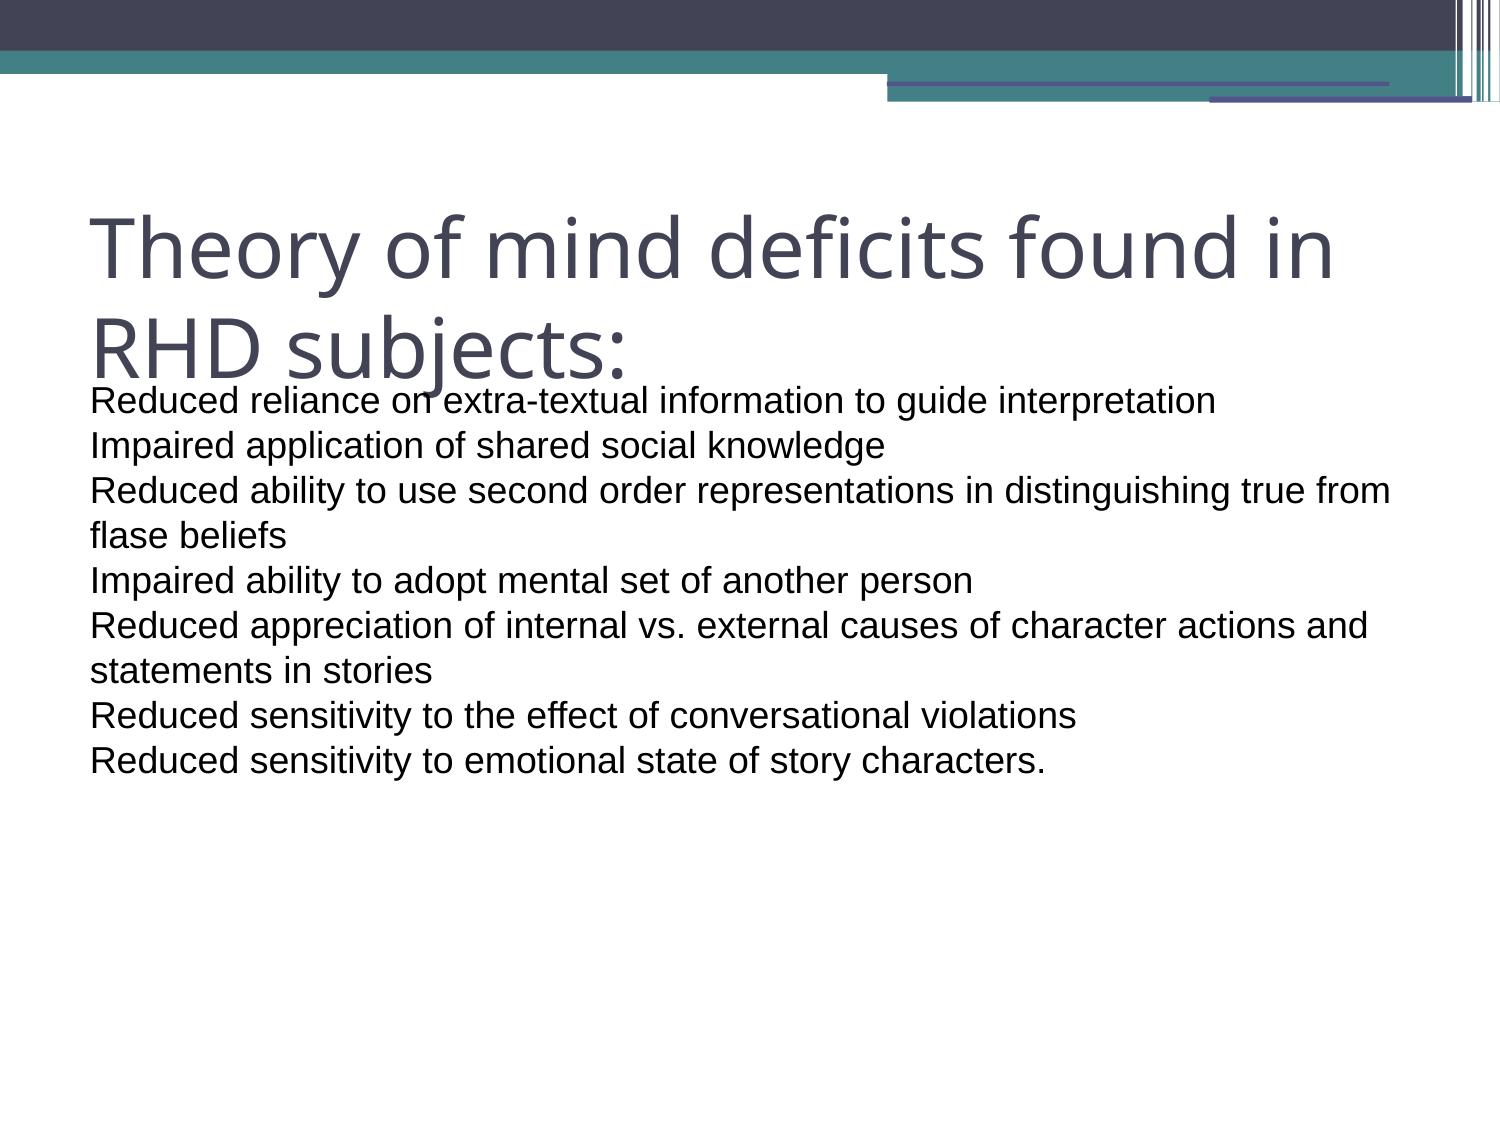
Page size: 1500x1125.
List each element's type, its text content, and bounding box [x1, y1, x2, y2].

text_box Theory of mind deficits found in RHD subjects: [75, 187, 1425, 368]
text_box Reduced reliance on extra-textual information to guide interpretation Impaired application of shared social knowledge Reduced ability to use second order representations in distinguishing true from flase beliefs Impaired ability to adopt mental set of another person Reduced appreciation of internal vs. external causes of character actions and statements in stories Reduced sensitivity to the effect of conversational violations Reduced sensitivity to emotional state of story characters. [75, 368, 1425, 1125]
